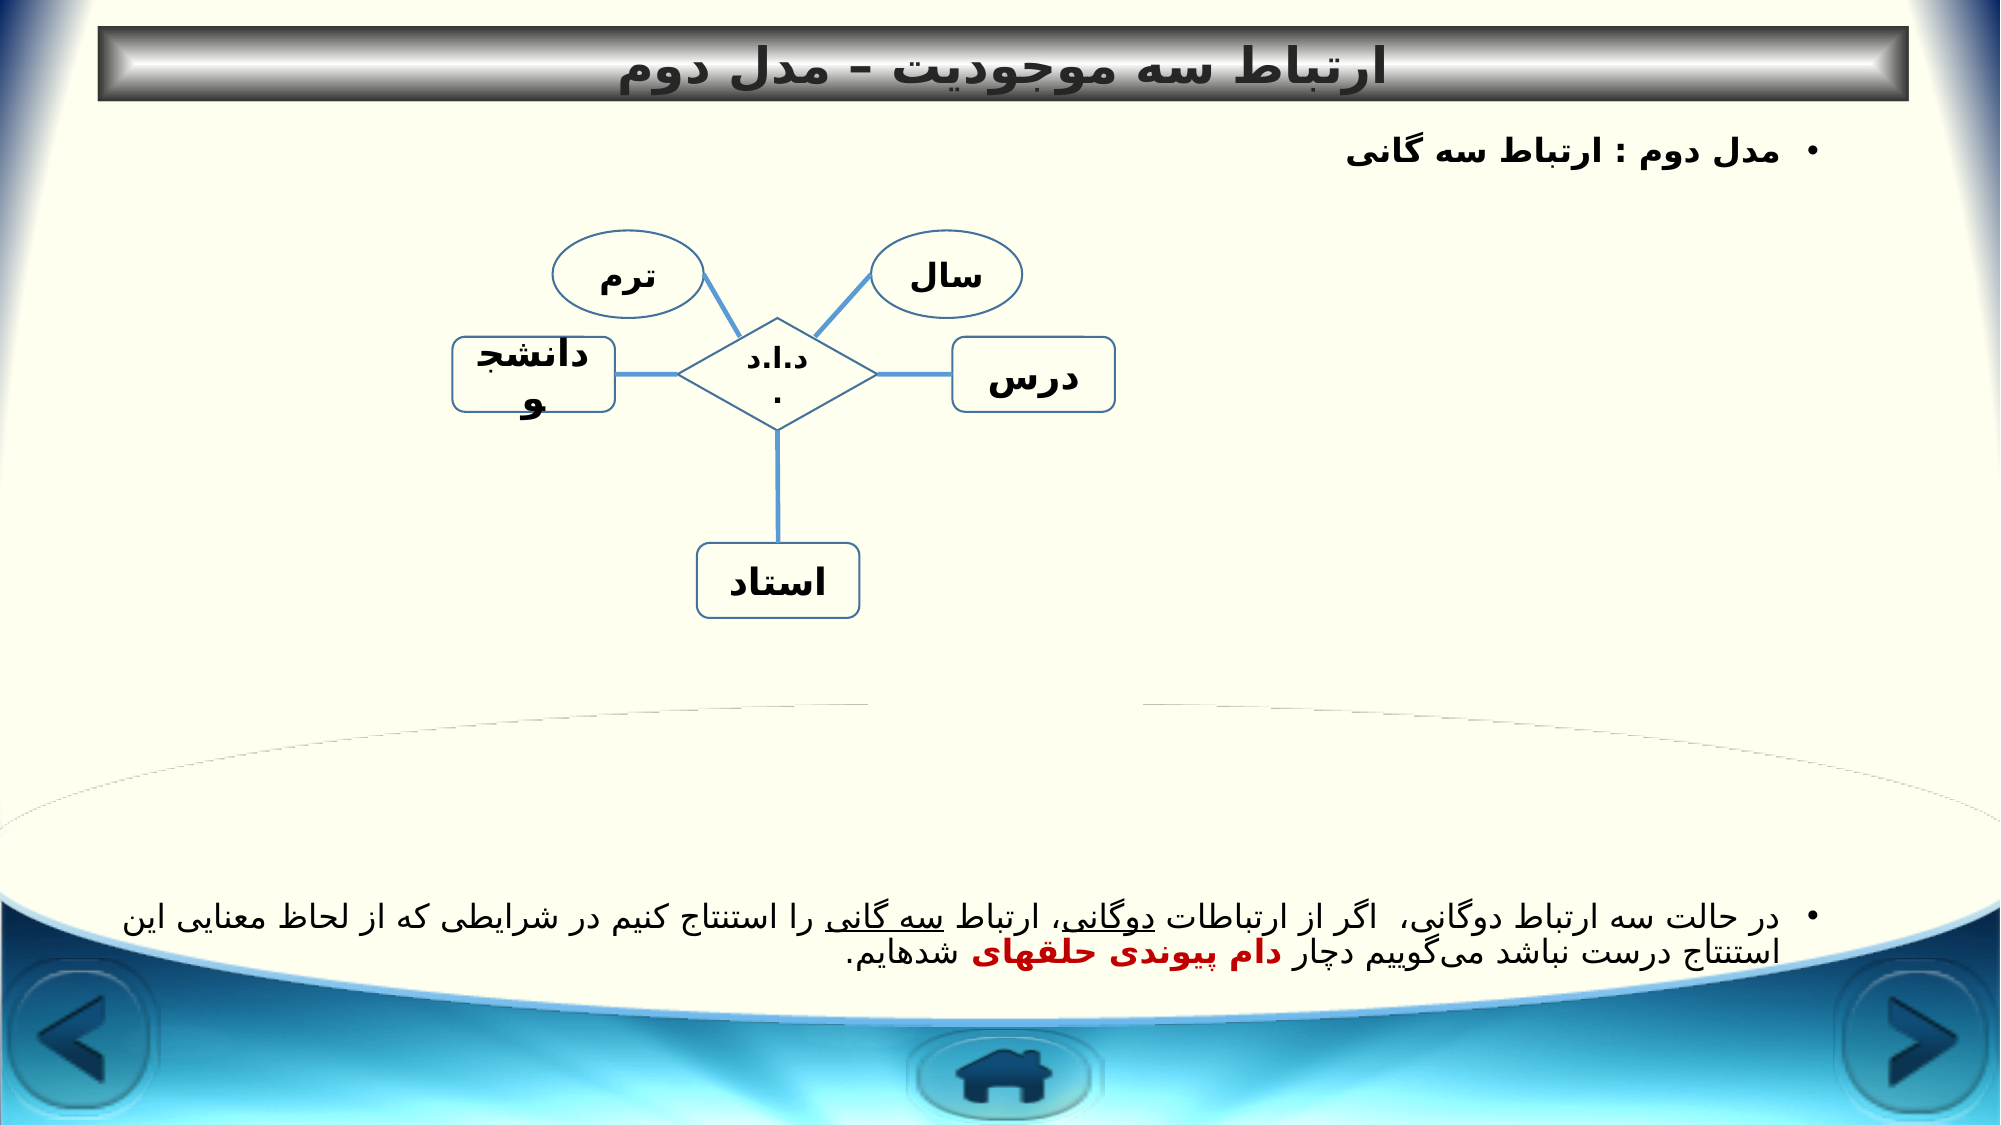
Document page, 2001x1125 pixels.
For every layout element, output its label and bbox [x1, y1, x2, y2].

picture [0, 0, 2000, 1125]
text_box [452, 230, 1115, 618]
